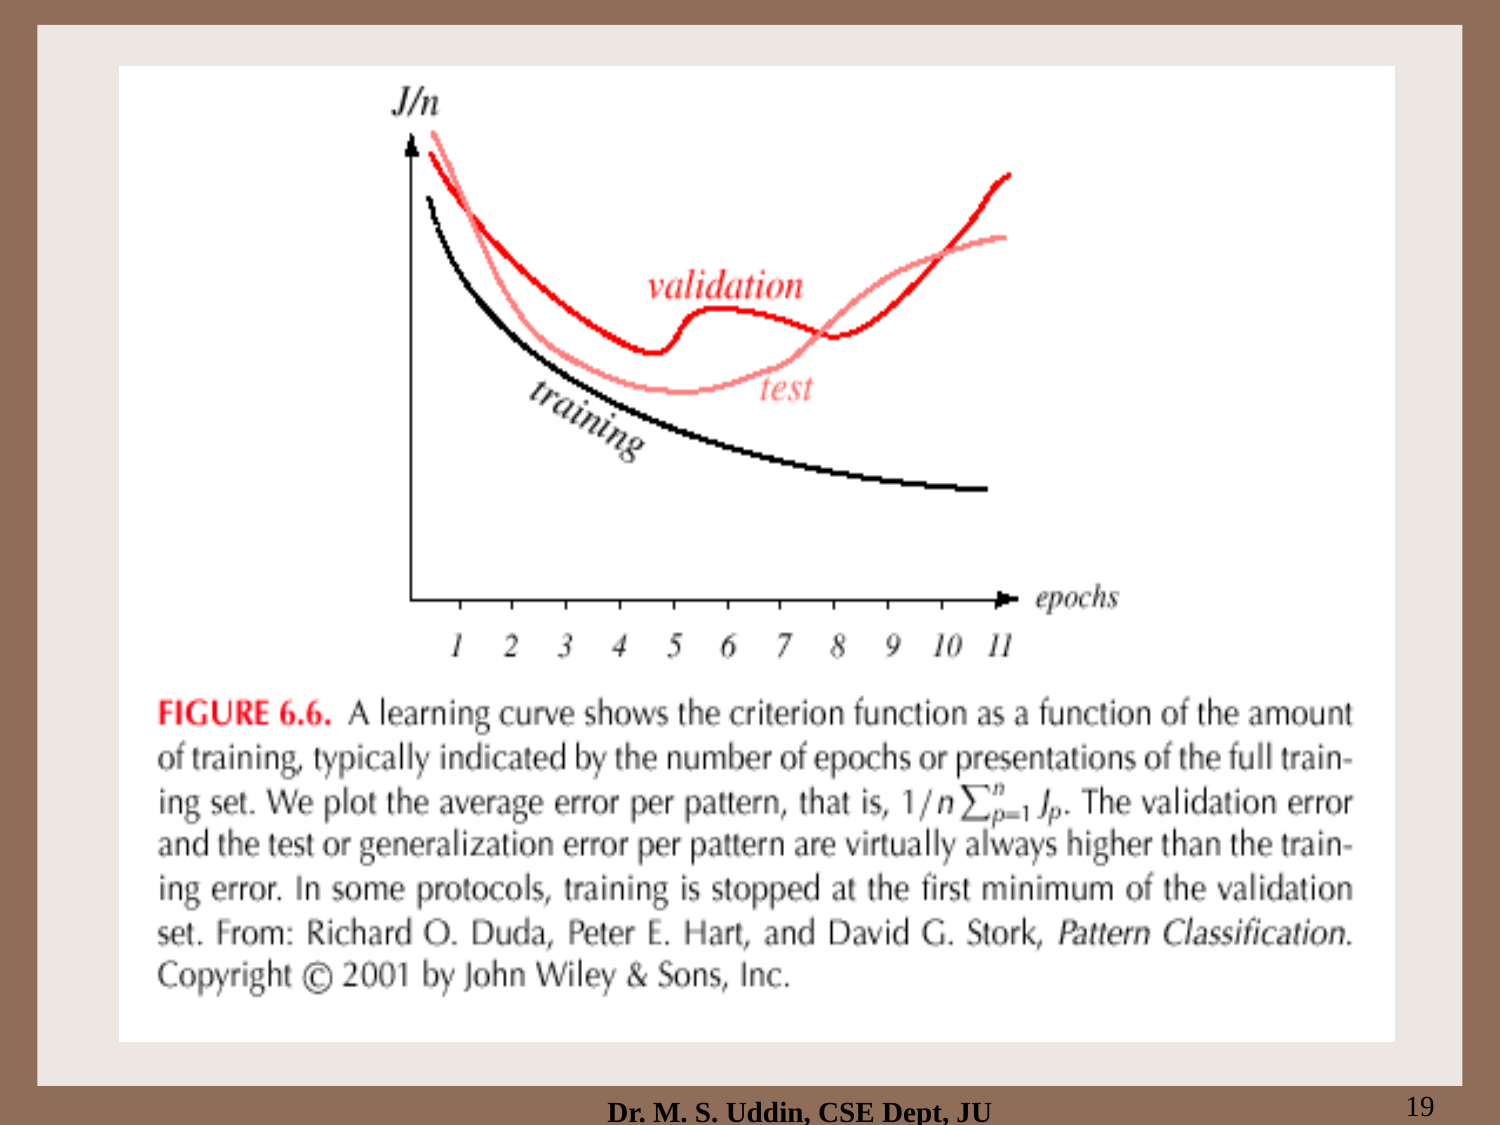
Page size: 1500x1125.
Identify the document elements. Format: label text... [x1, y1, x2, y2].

footer Dr. M. S. Uddin, CSE Dept, JU [562, 1085, 1038, 1125]
slide_number 19 [1137, 1079, 1450, 1125]
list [119, 66, 1395, 1042]
